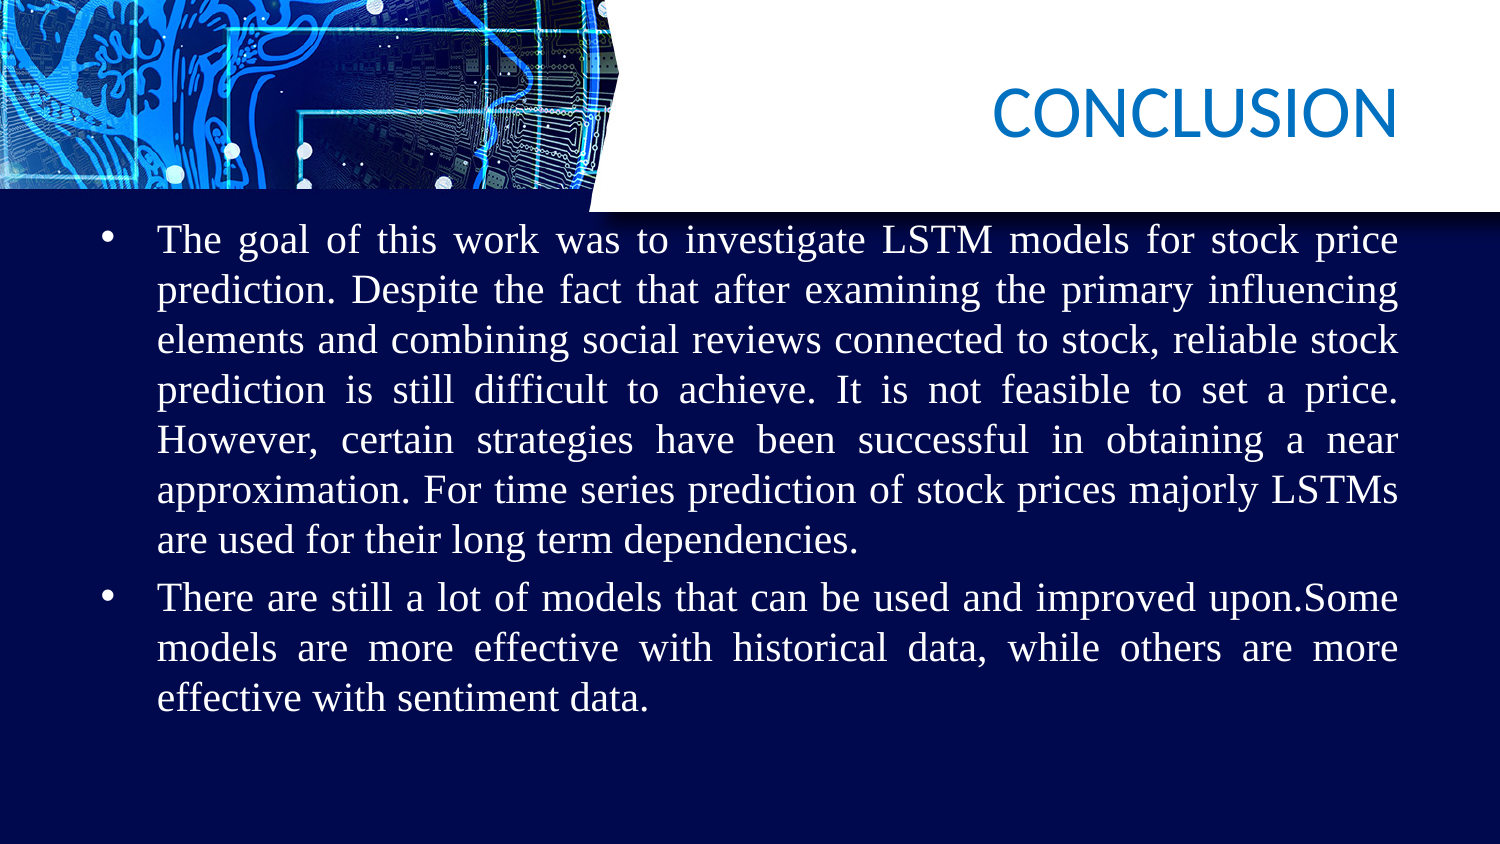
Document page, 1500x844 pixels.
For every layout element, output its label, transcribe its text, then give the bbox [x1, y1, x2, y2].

title CONCLUSION [87, 44, 1416, 170]
list The goal of this work was to investigate LSTM models for stock price prediction. Despite the fact that after examining the primary influencing elements and combining social reviews connected to stock, reliable stock prediction is still difficult to achieve. It is not feasible to set a price. However, certain strategies have been successful in obtaining a near approximation. For time series prediction of stock prices majorly LSTMs are used for their long term dependencies. There are still a lot of models that can be used and improved upon.Some models are more effective with historical data, while others are more effective with sentiment data. [85, 204, 1415, 796]
picture [0, 0, 1500, 844]
picture [150, 170, 164, 179]
